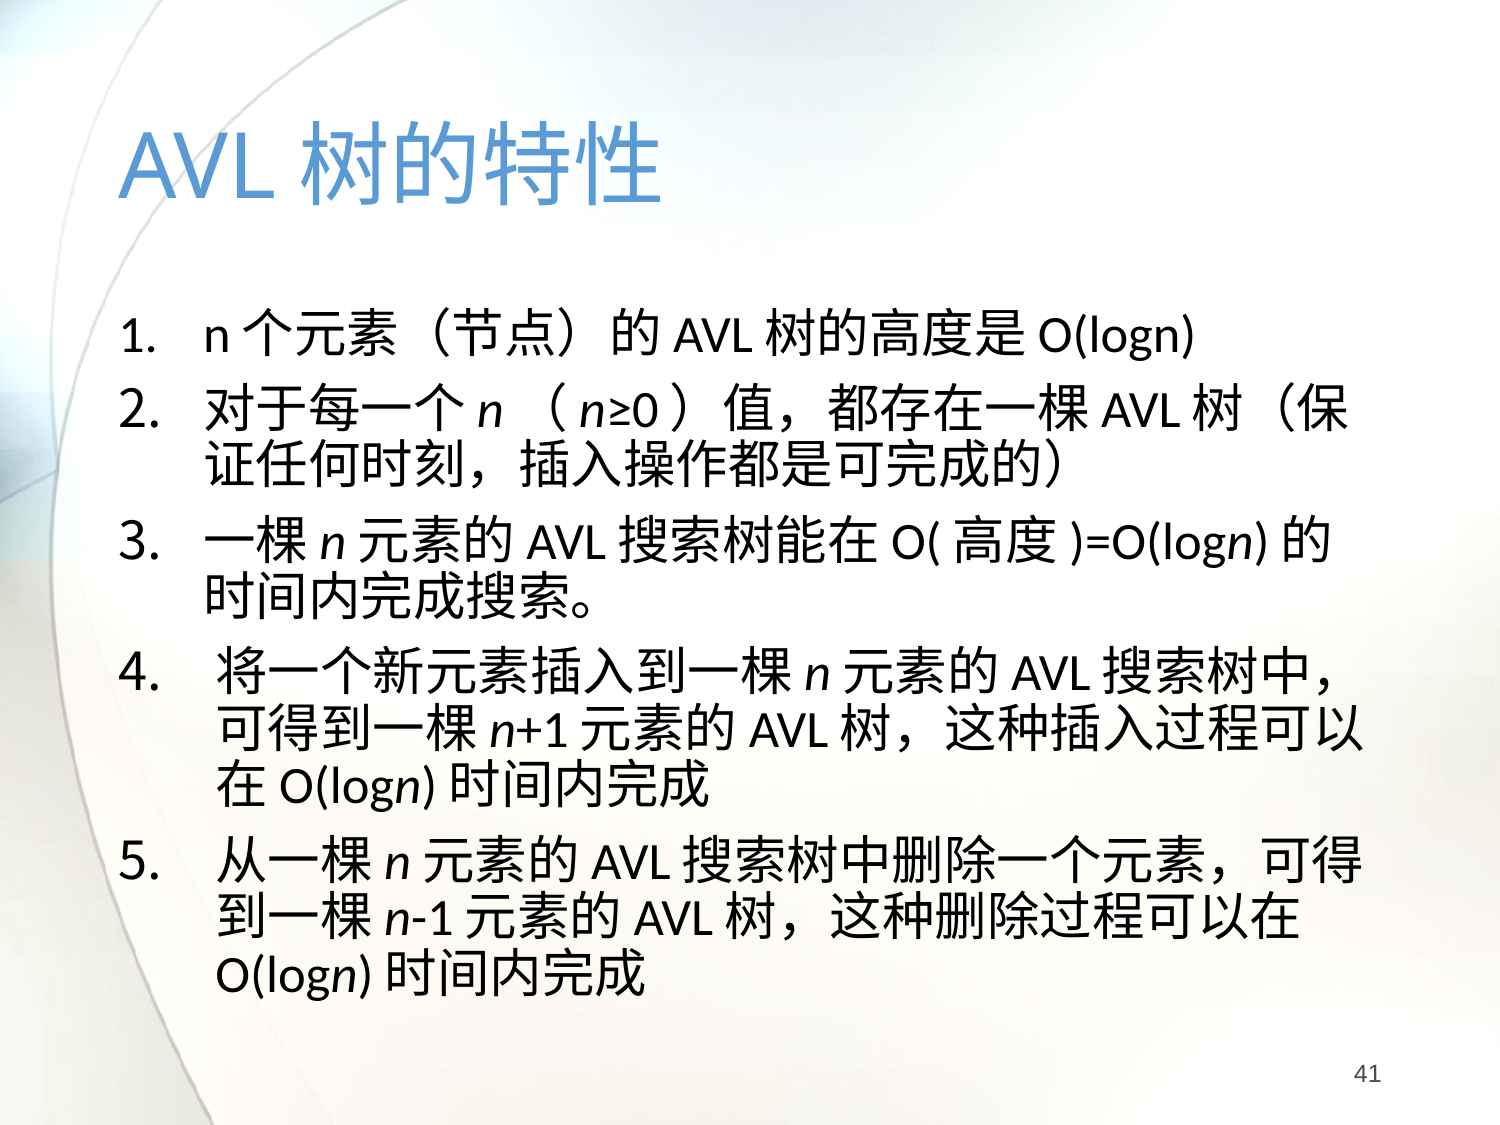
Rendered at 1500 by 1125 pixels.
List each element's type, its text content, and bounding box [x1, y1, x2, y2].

list n个元素（节点）的AVL树的高度是O(logn) 对于每一个n（n≥0）值，都存在一棵AVL树（保证任何时刻，插入操作都是可完成的） 一棵n元素的AVL搜索树能在O(高度)=O(logn)的时间内完成搜索。 将一个新元素插入到一棵n元素的AVL搜索树中，可得到一棵n+1元素的AVL树，这种插入过程可以在O(logn)时间内完成 从一棵n元素的AVL搜索树中删除一个元素，可得到一棵n-1元素的AVL树，这种删除过程可以在O(logn)时间内完成 [103, 299, 1397, 1014]
slide_number 41 [1059, 1042, 1397, 1103]
picture [0, 0, 1500, 1125]
title AVL树的特性 [103, 59, 1397, 278]
